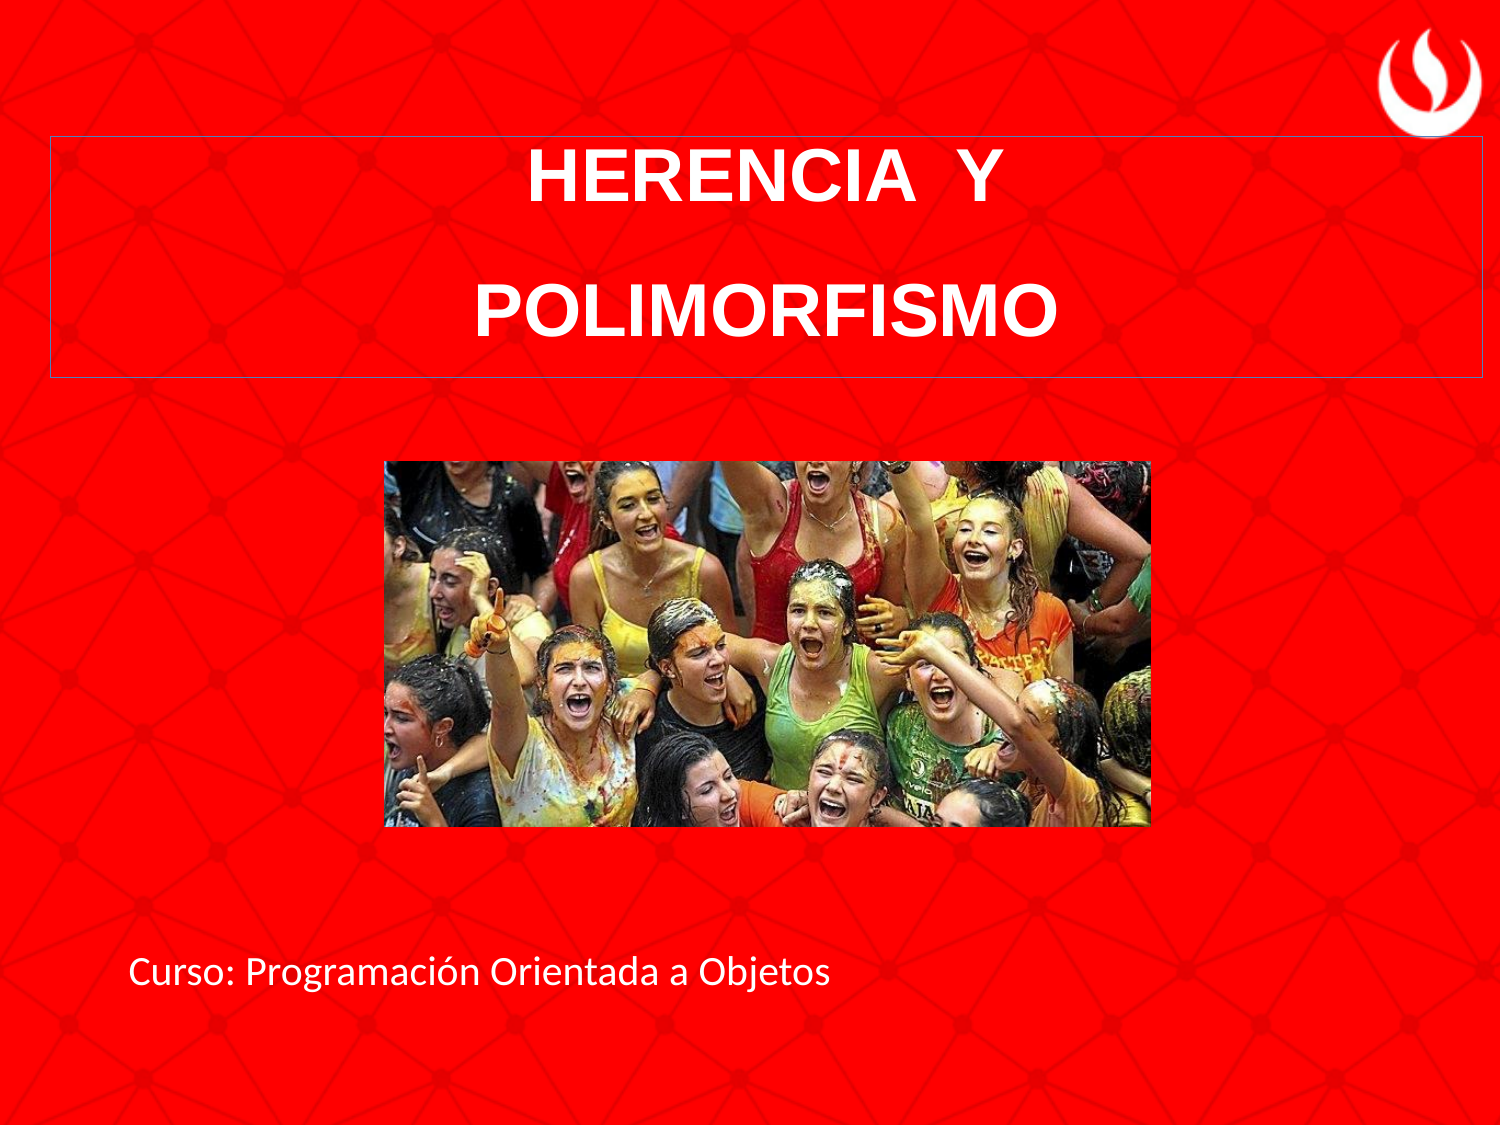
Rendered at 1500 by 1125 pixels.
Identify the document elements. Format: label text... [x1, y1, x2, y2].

text_box Curso: Programación Orientada a Objetos [113, 936, 1002, 1001]
picture [0, 0, 1500, 1125]
title HERENCIA Y POLIMORFISMO [50, 136, 1483, 378]
